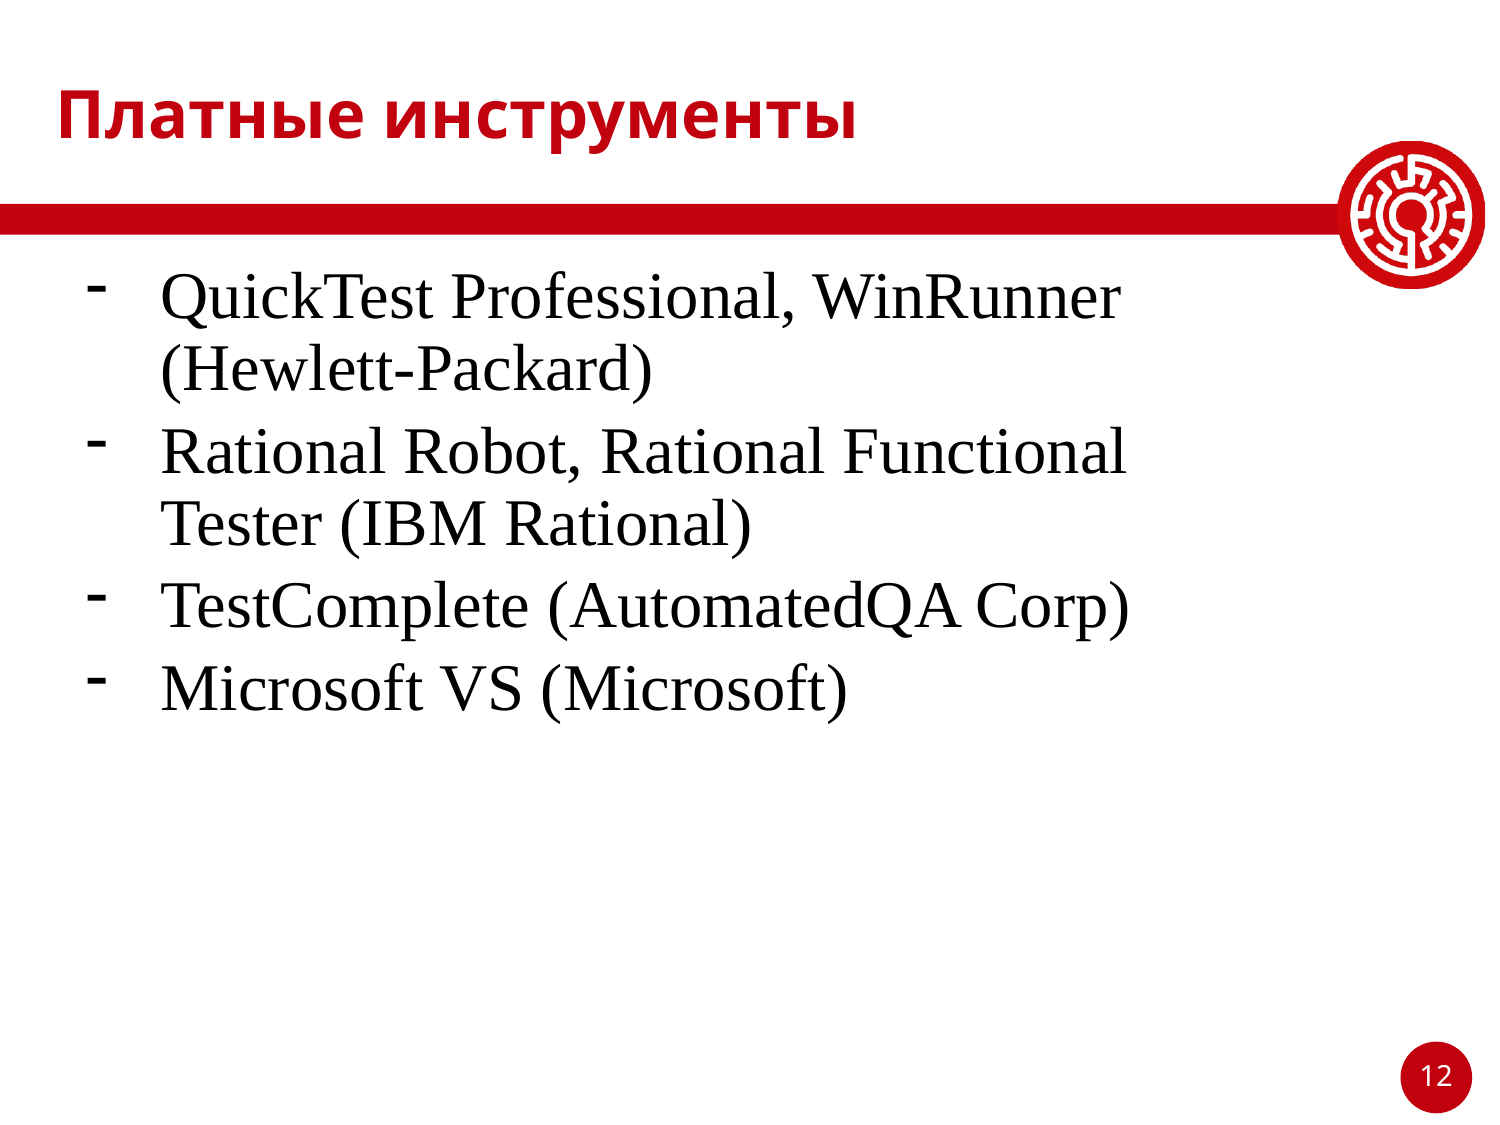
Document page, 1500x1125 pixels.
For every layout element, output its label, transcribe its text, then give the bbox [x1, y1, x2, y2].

title Платные инструменты [47, 41, 1331, 182]
picture [1337, 141, 1485, 289]
list QuickTest Professional, WinRunner (Hewlett-Packard) Rational Robot, Rational Functional Tester (IBM Rational) TestComplete (AutomatedQA Corp) Microsoft VS (Microsoft) [77, 253, 1314, 1009]
slide_number 12 [1410, 1051, 1462, 1104]
